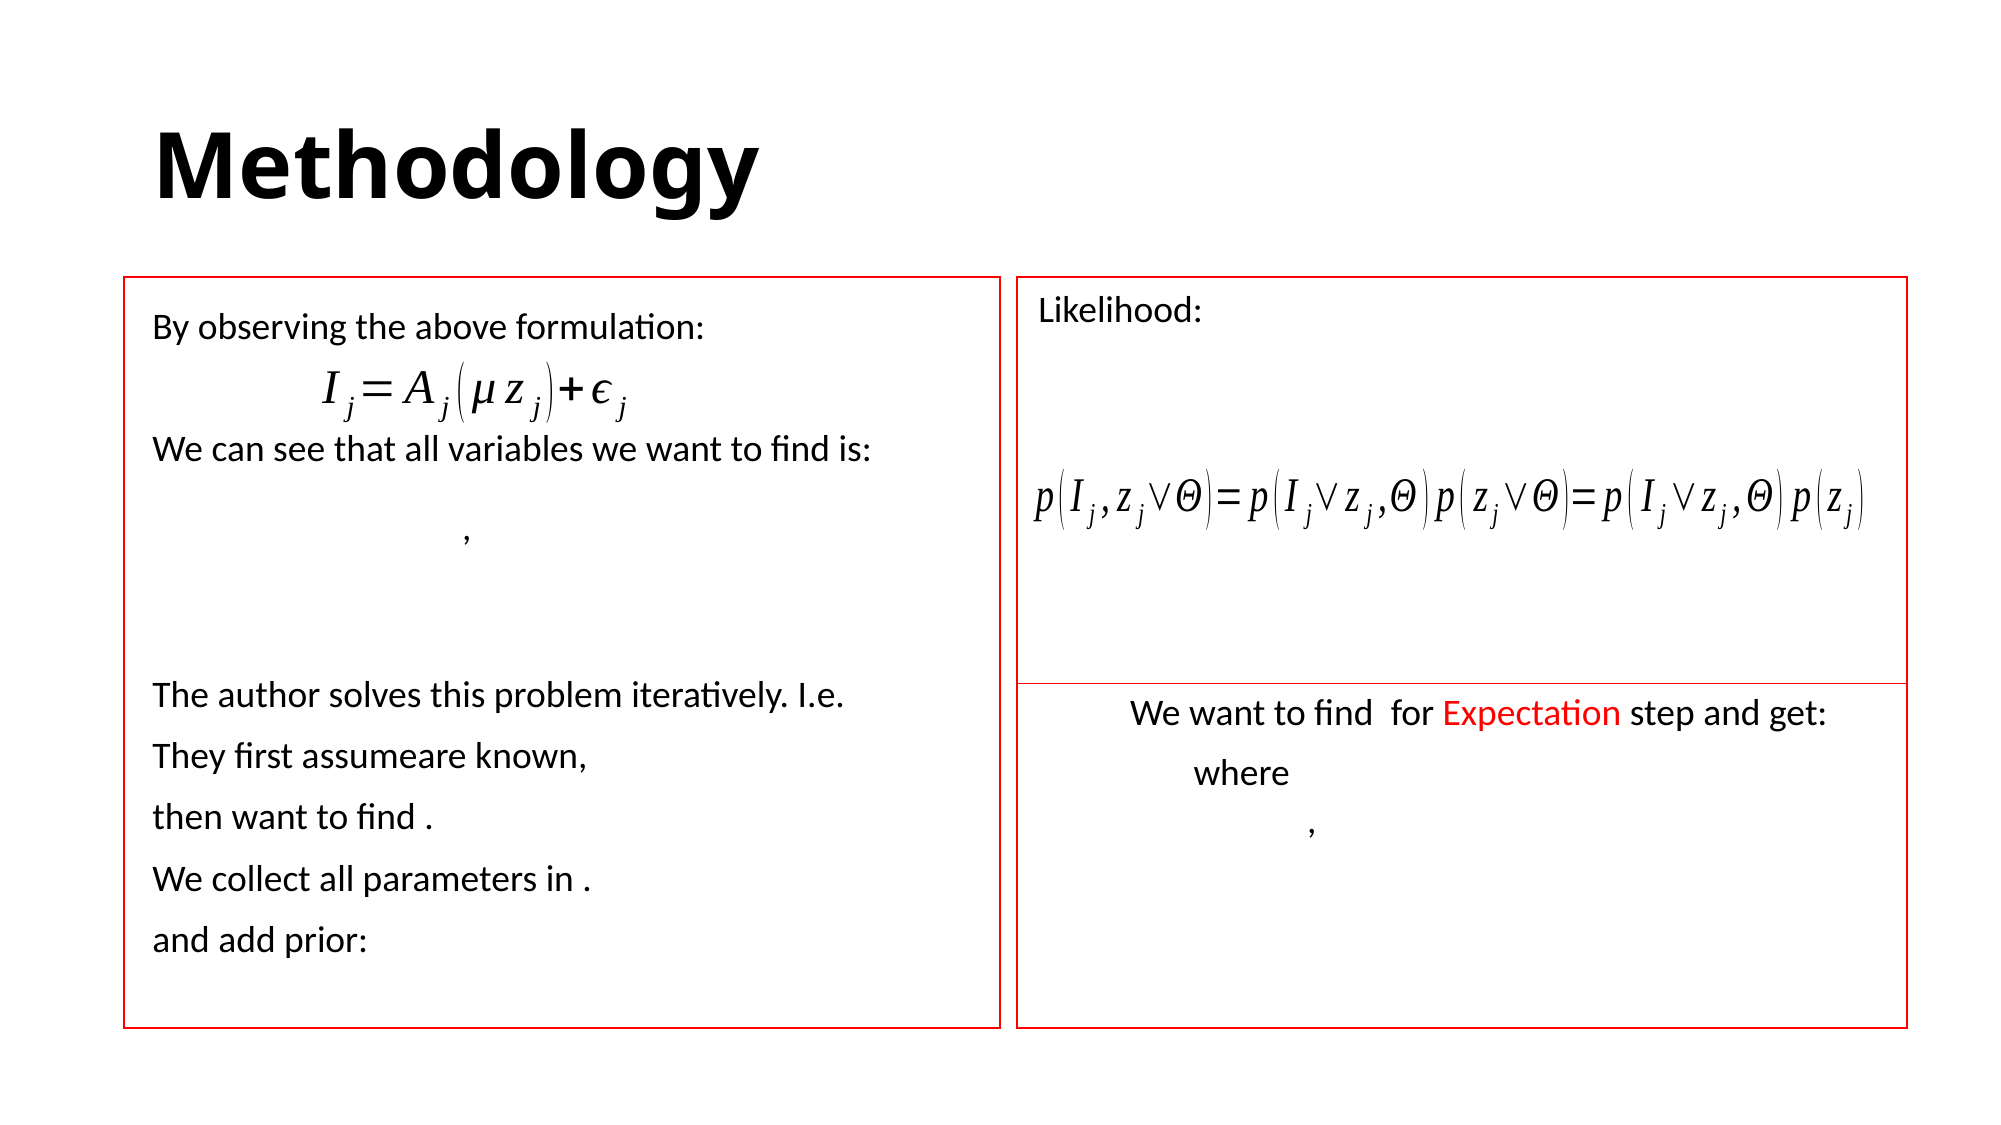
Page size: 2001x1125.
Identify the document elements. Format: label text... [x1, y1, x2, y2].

title Methodology [137, 59, 1863, 278]
text_box [123, 276, 1001, 1029]
text_box [1016, 276, 1908, 1029]
